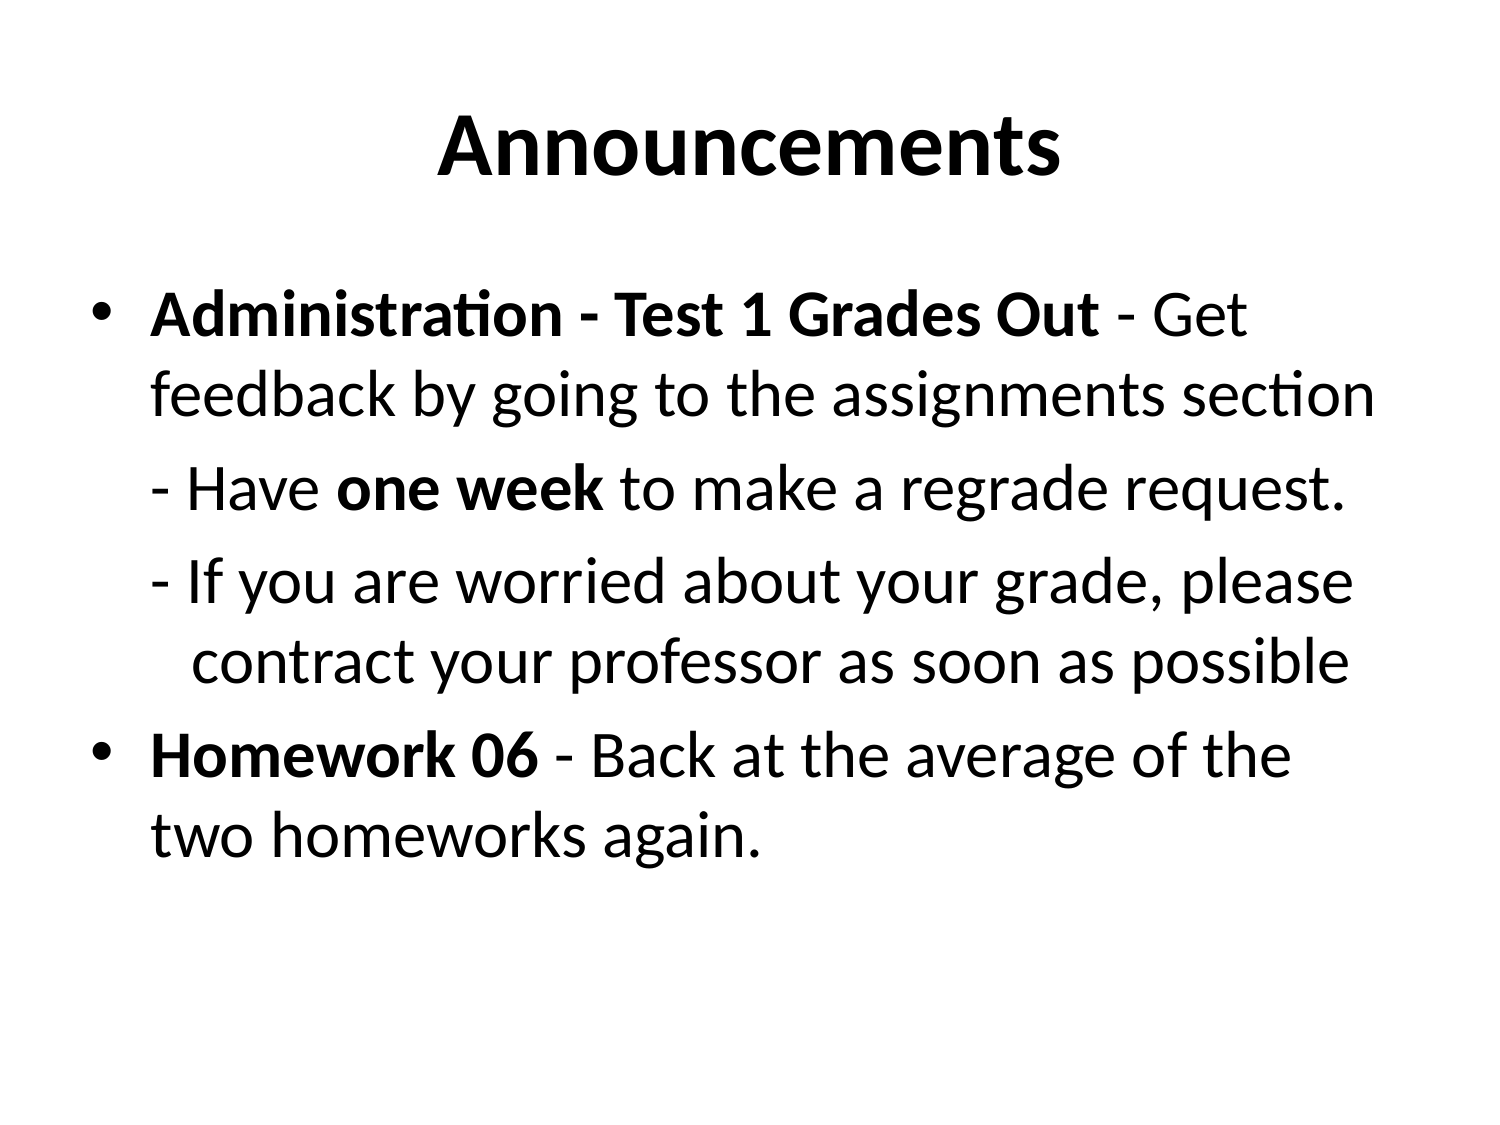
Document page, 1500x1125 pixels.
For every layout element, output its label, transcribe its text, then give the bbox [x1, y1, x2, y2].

list Administration - Test 1 Grades Out - Get feedback by going to the assignments section - Have one week to make a regrade request. - If you are worried about your grade, please contract your professor as soon as possible Homework 06 - Back at the average of the two homeworks again. [75, 262, 1425, 1005]
title Announcements [75, 45, 1425, 233]
